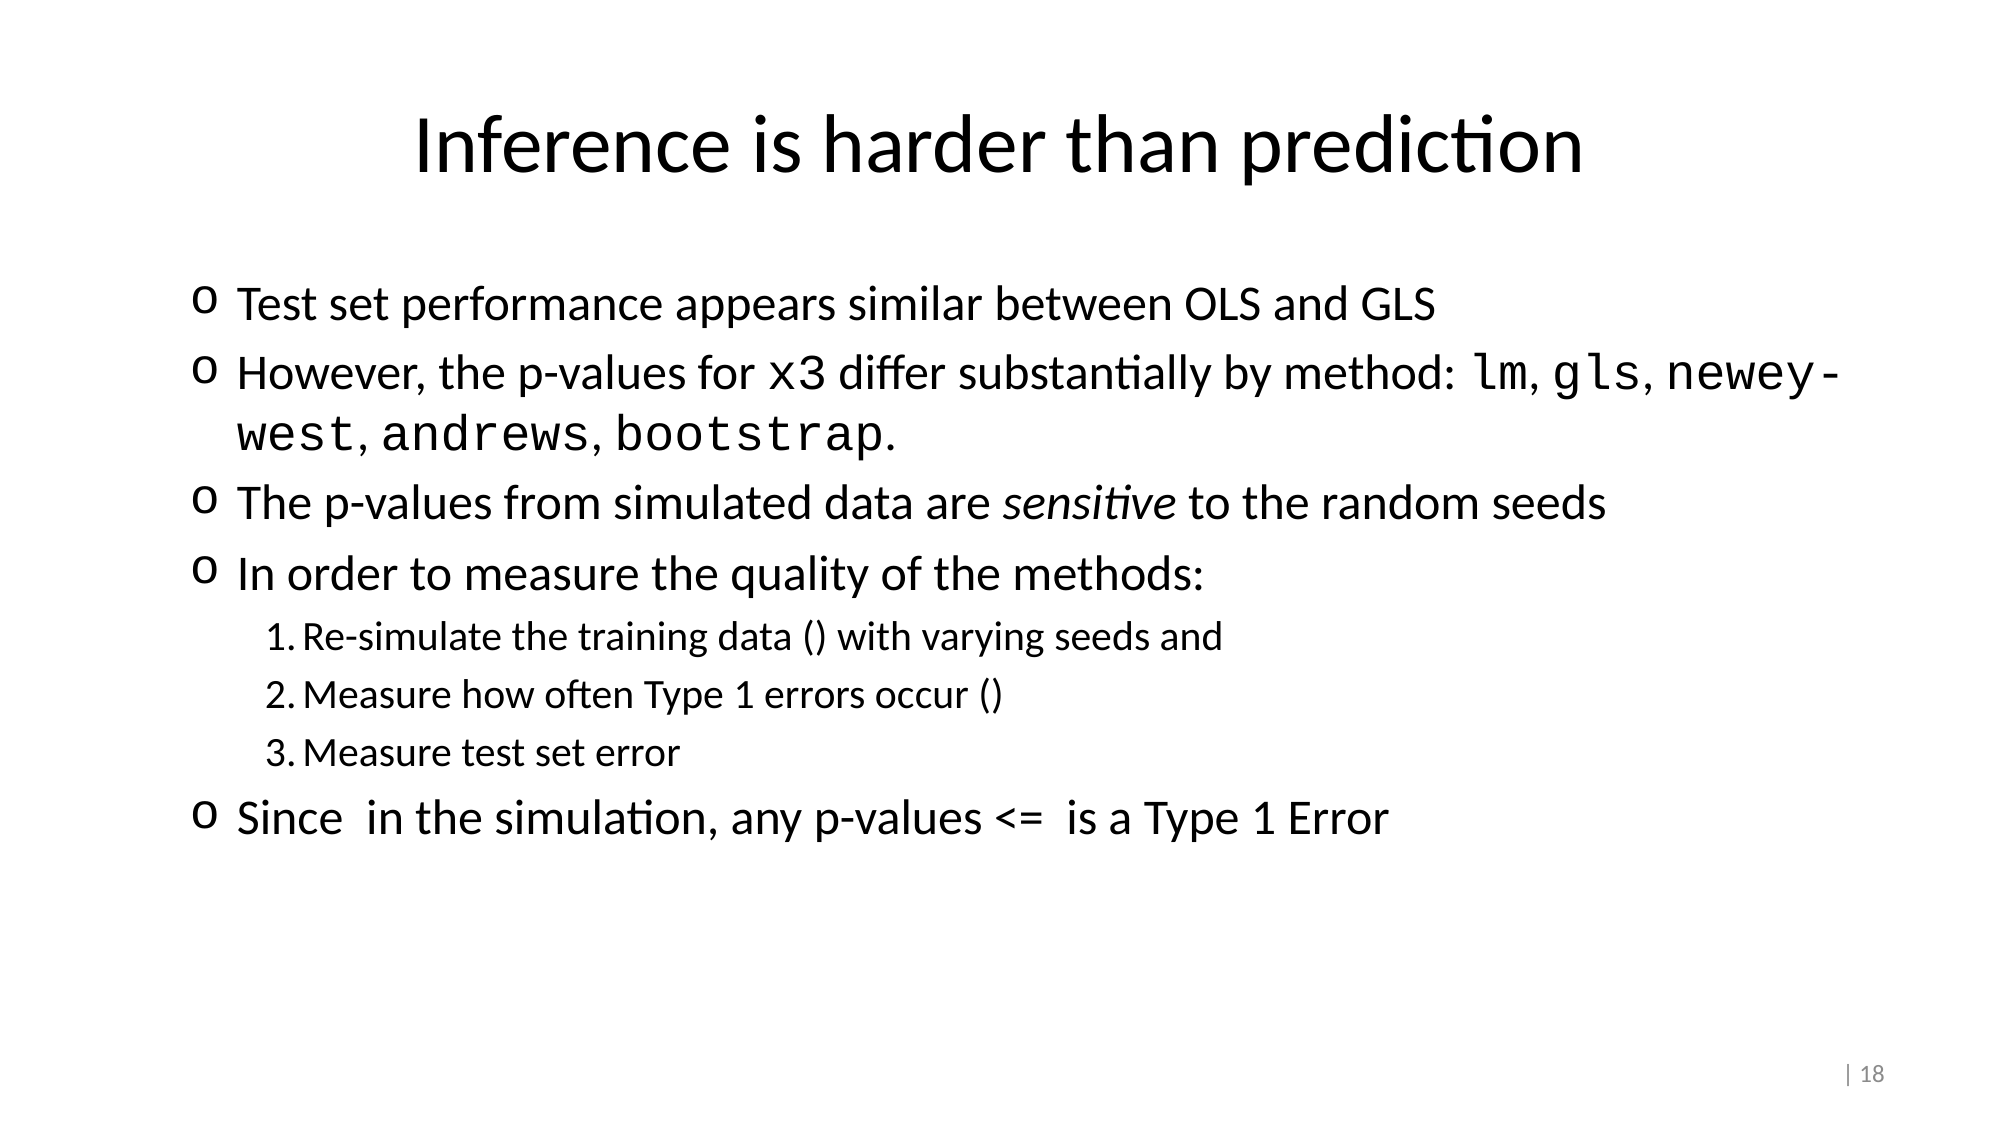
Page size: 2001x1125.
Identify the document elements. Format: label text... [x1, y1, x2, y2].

title Inference is harder than prediction [99, 45, 1900, 233]
